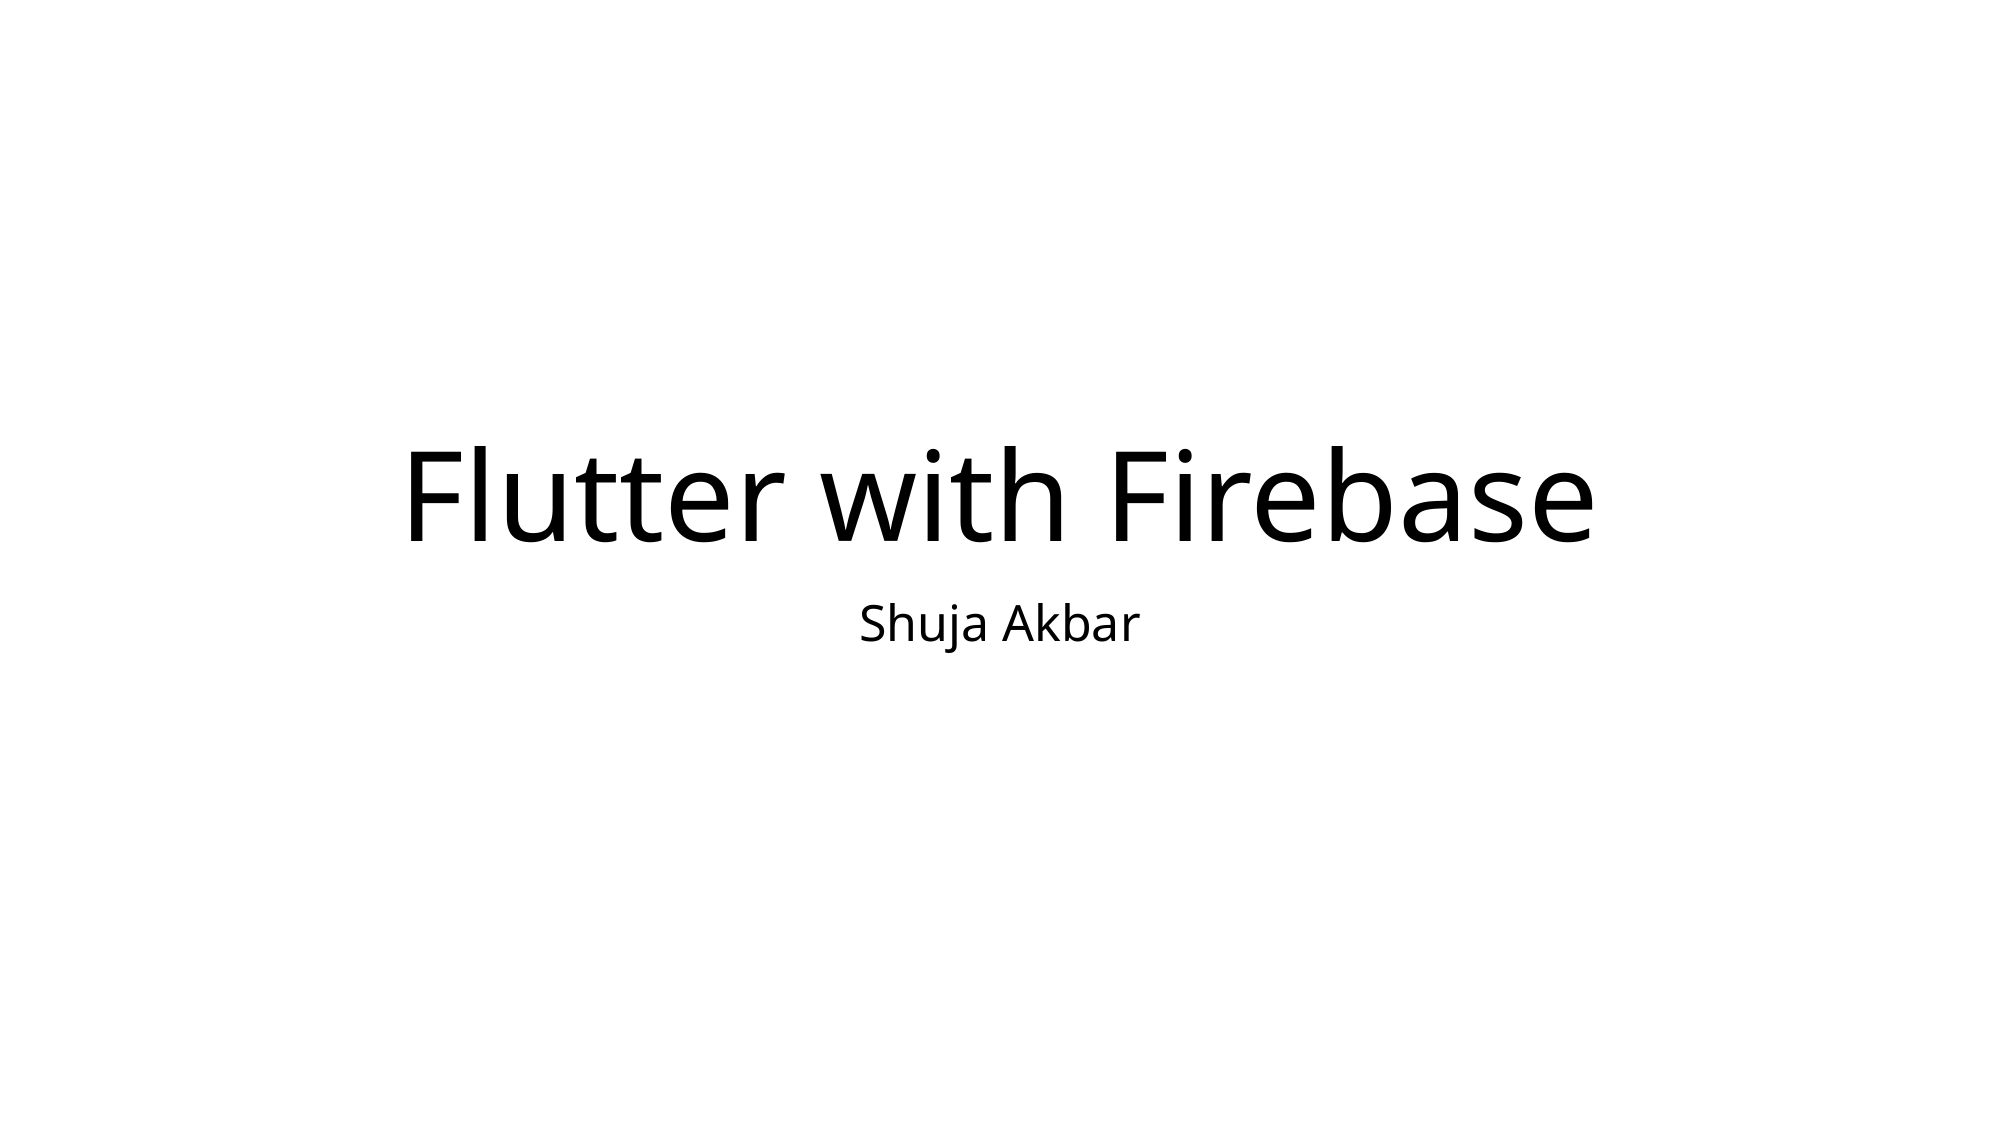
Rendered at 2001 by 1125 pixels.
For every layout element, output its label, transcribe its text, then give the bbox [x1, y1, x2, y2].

subtitle Shuja Akbar [249, 590, 1750, 863]
title Flutter with Firebase [249, 184, 1750, 576]
